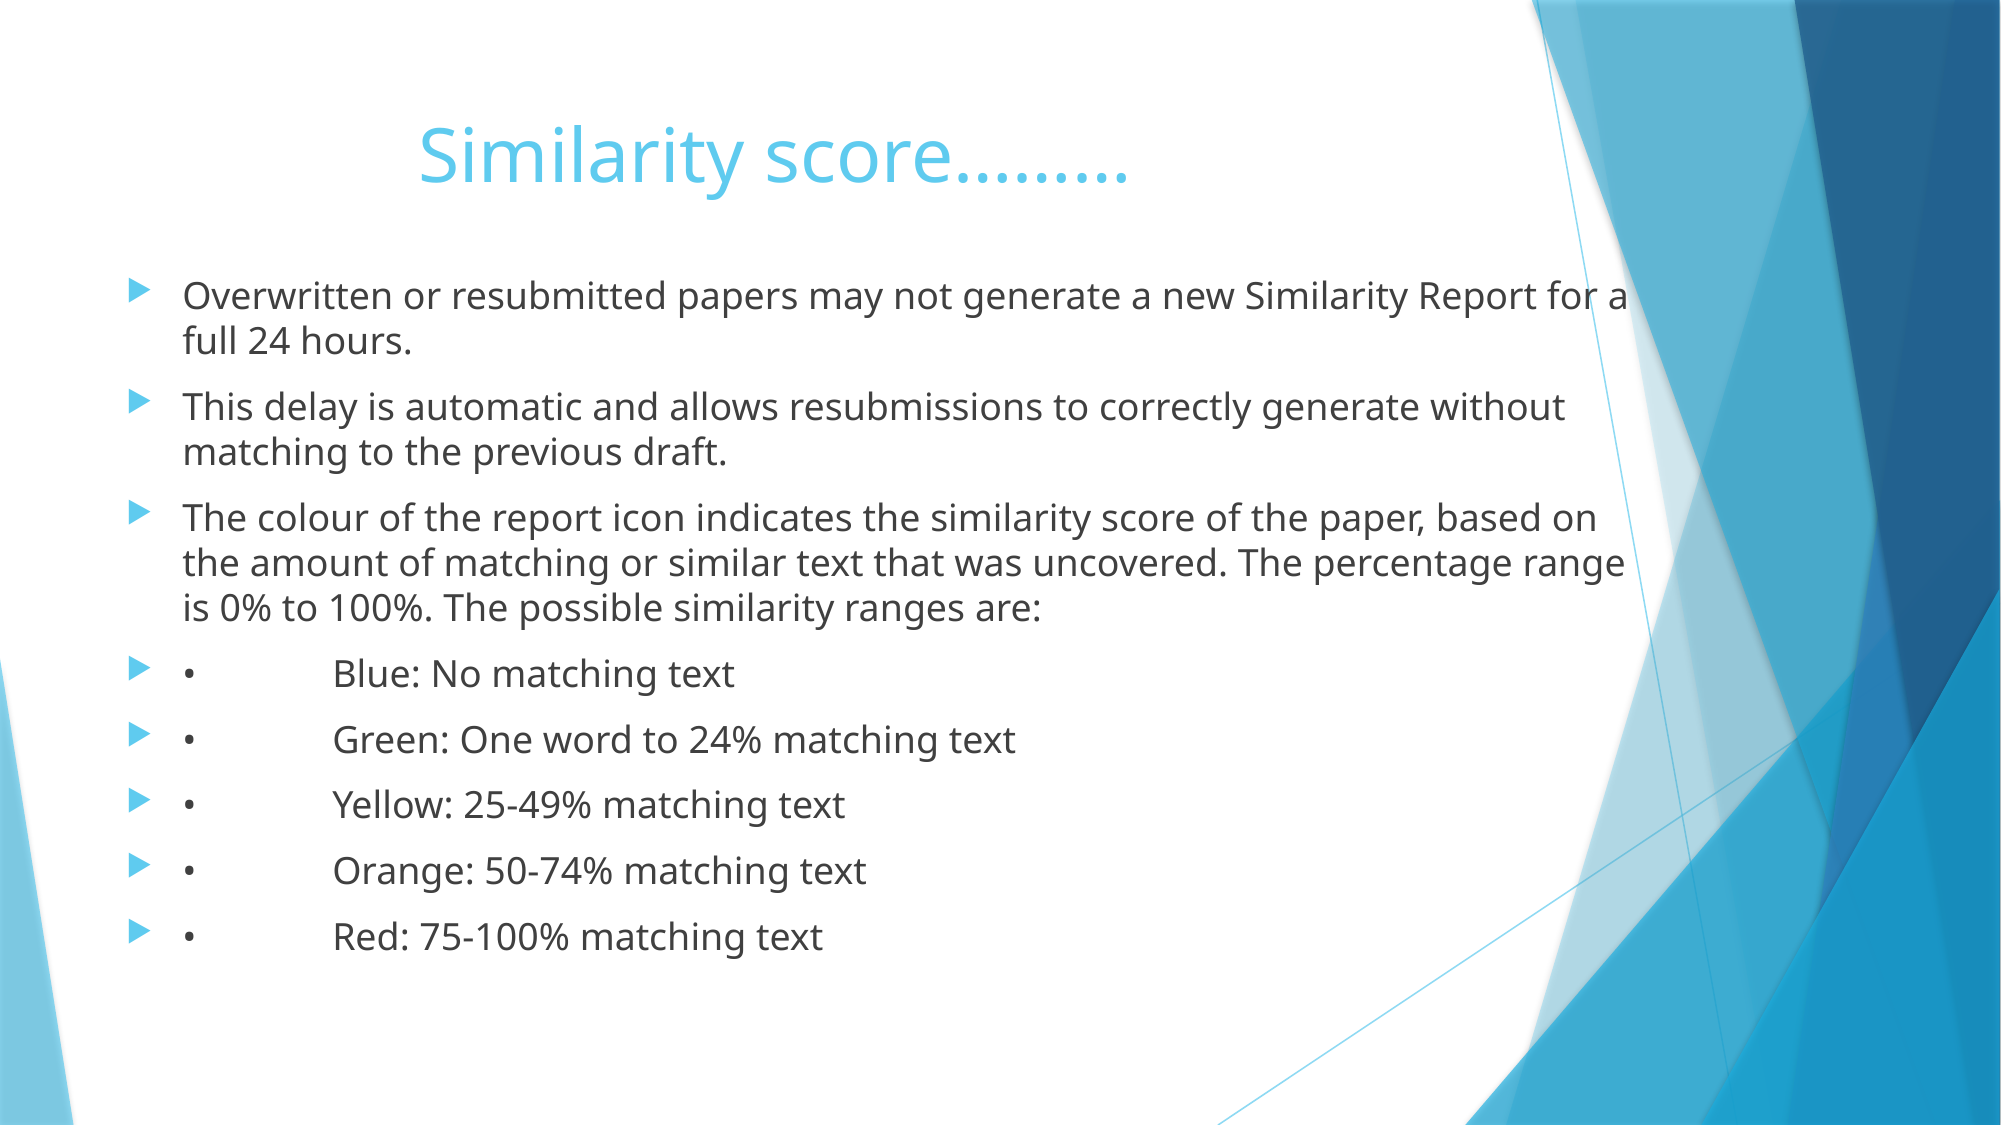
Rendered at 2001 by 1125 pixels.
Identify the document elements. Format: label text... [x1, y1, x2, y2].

title Similarity score……… [111, 99, 1522, 208]
list Overwritten or resubmitted papers may not generate a new Similarity Report for a full 24 hours. This delay is automatic and allows resubmissions to correctly generate without matching to the previous draft. The colour of the report icon indicates the similarity score of the paper, based on the amount of matching or similar text that was uncovered. The percentage range is 0% to 100%. The possible similarity ranges are: • Blue: No matching text • Green: One word to 24% matching text • Yellow: 25-49% matching text • Orange: 50-74% matching text • Red: 75-100% matching text [111, 264, 1678, 1054]
